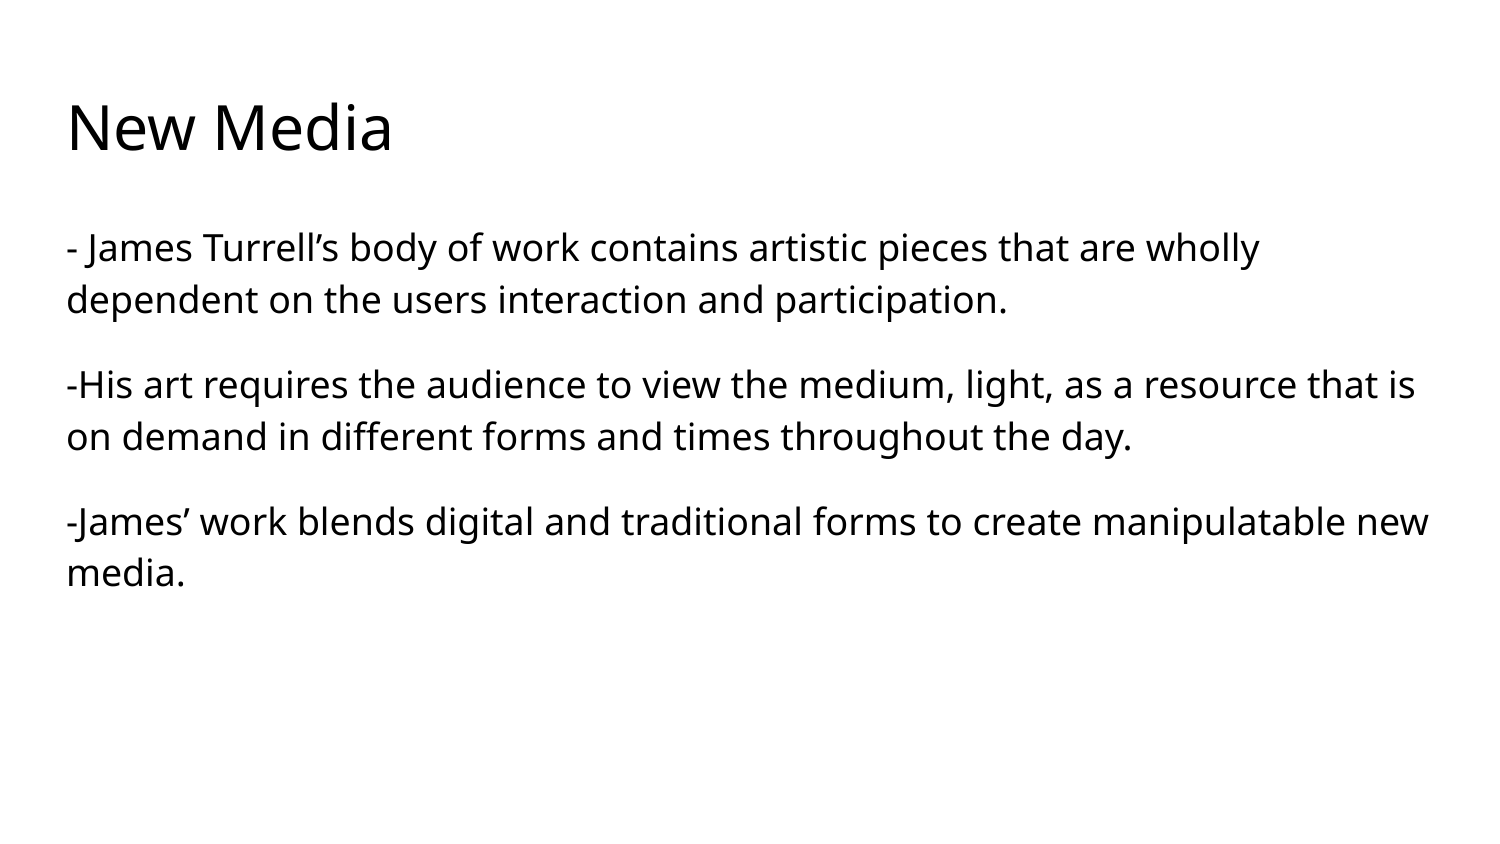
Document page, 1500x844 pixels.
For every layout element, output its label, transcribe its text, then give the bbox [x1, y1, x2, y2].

title New Media [51, 72, 1449, 167]
list - James Turrell’s body of work contains artistic pieces that are wholly dependent on the users interaction and participation. -His art requires the audience to view the medium, light, as a resource that is on demand in different forms and times throughout the day. -James’ work blends digital and traditional forms to create manipulatable new media. [51, 202, 1449, 750]
